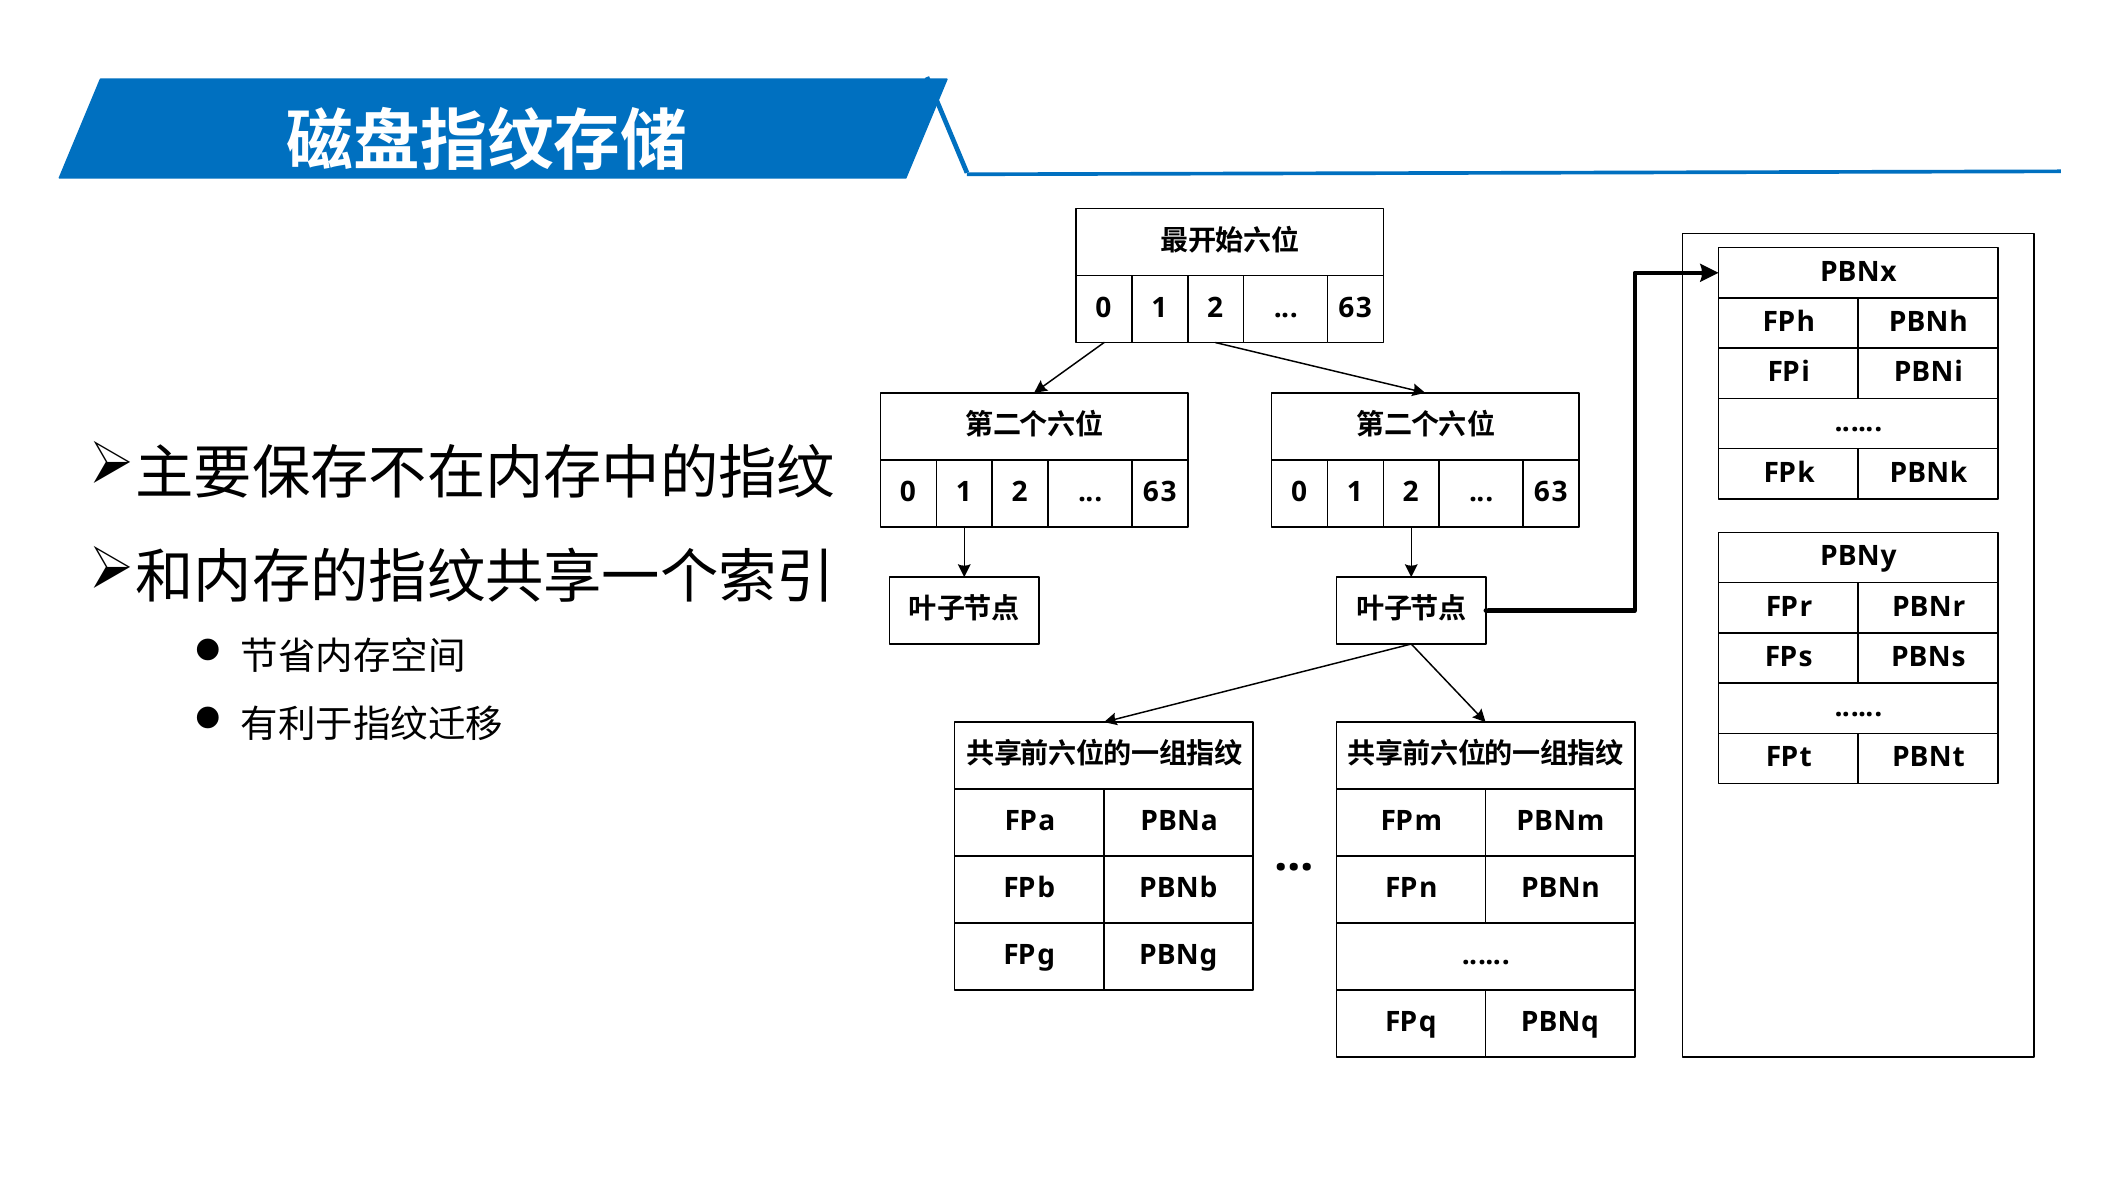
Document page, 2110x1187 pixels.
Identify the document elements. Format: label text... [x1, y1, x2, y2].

text_box [59, 79, 926, 178]
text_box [926, 77, 968, 173]
picture [877, 205, 2036, 1058]
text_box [966, 171, 2061, 175]
text_box 主要保存不在内存中的指纹 和内存的指纹共享一个索引 节省内存空间 有利于指纹迁移 [74, 392, 872, 752]
text_box 磁盘指纹存储 [286, 97, 831, 178]
